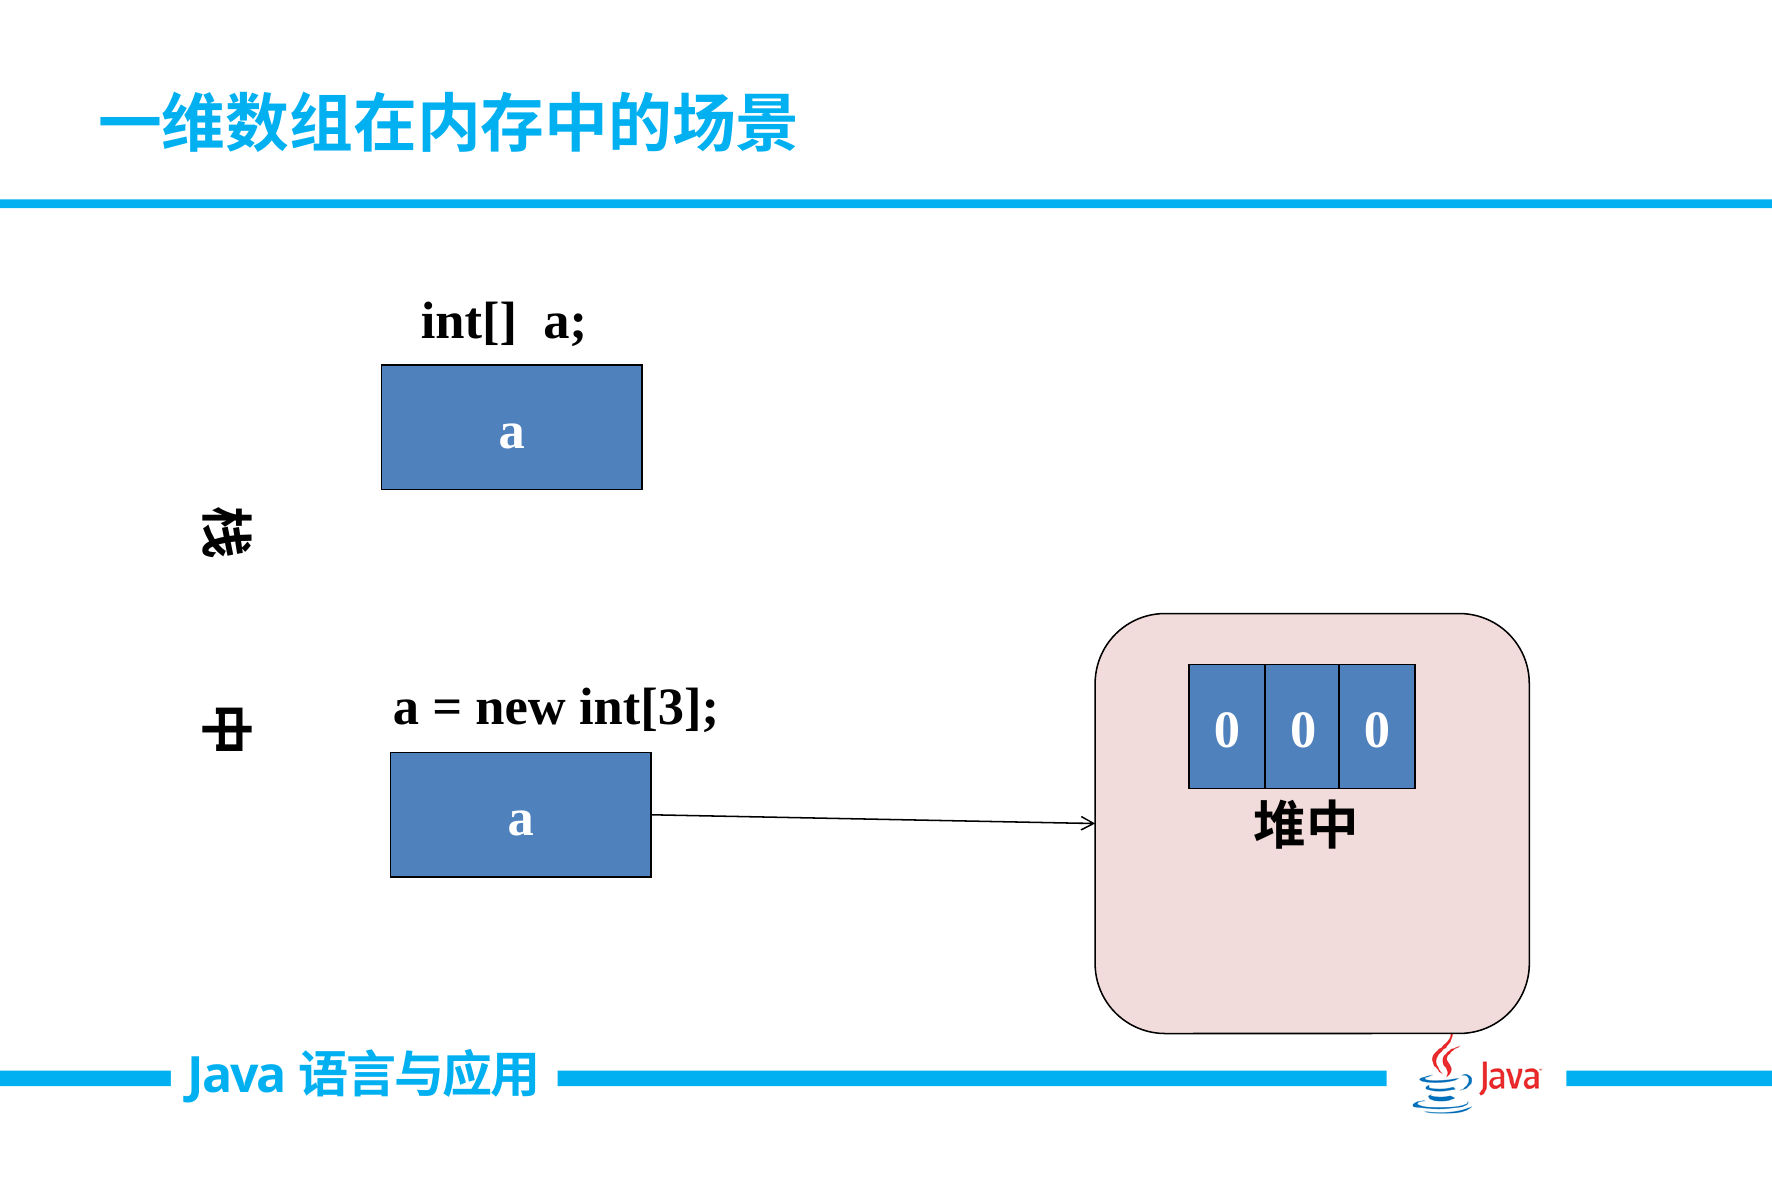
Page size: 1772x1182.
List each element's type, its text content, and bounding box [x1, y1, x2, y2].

text_box 0 [1189, 664, 1265, 789]
title 一维数组在内存中的场景 [80, 73, 1677, 168]
text_box a = new int[3]; [378, 664, 813, 743]
text_box a [390, 752, 652, 877]
text_box 0 [1265, 664, 1339, 789]
text_box int[] a; [406, 278, 630, 356]
picture [1386, 1019, 1567, 1117]
text_box 栈 中 [174, 492, 268, 794]
text_box 0 [1339, 664, 1415, 789]
text_box 堆中 [1095, 613, 1530, 1034]
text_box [650, 814, 1096, 824]
text_box a [381, 365, 642, 490]
